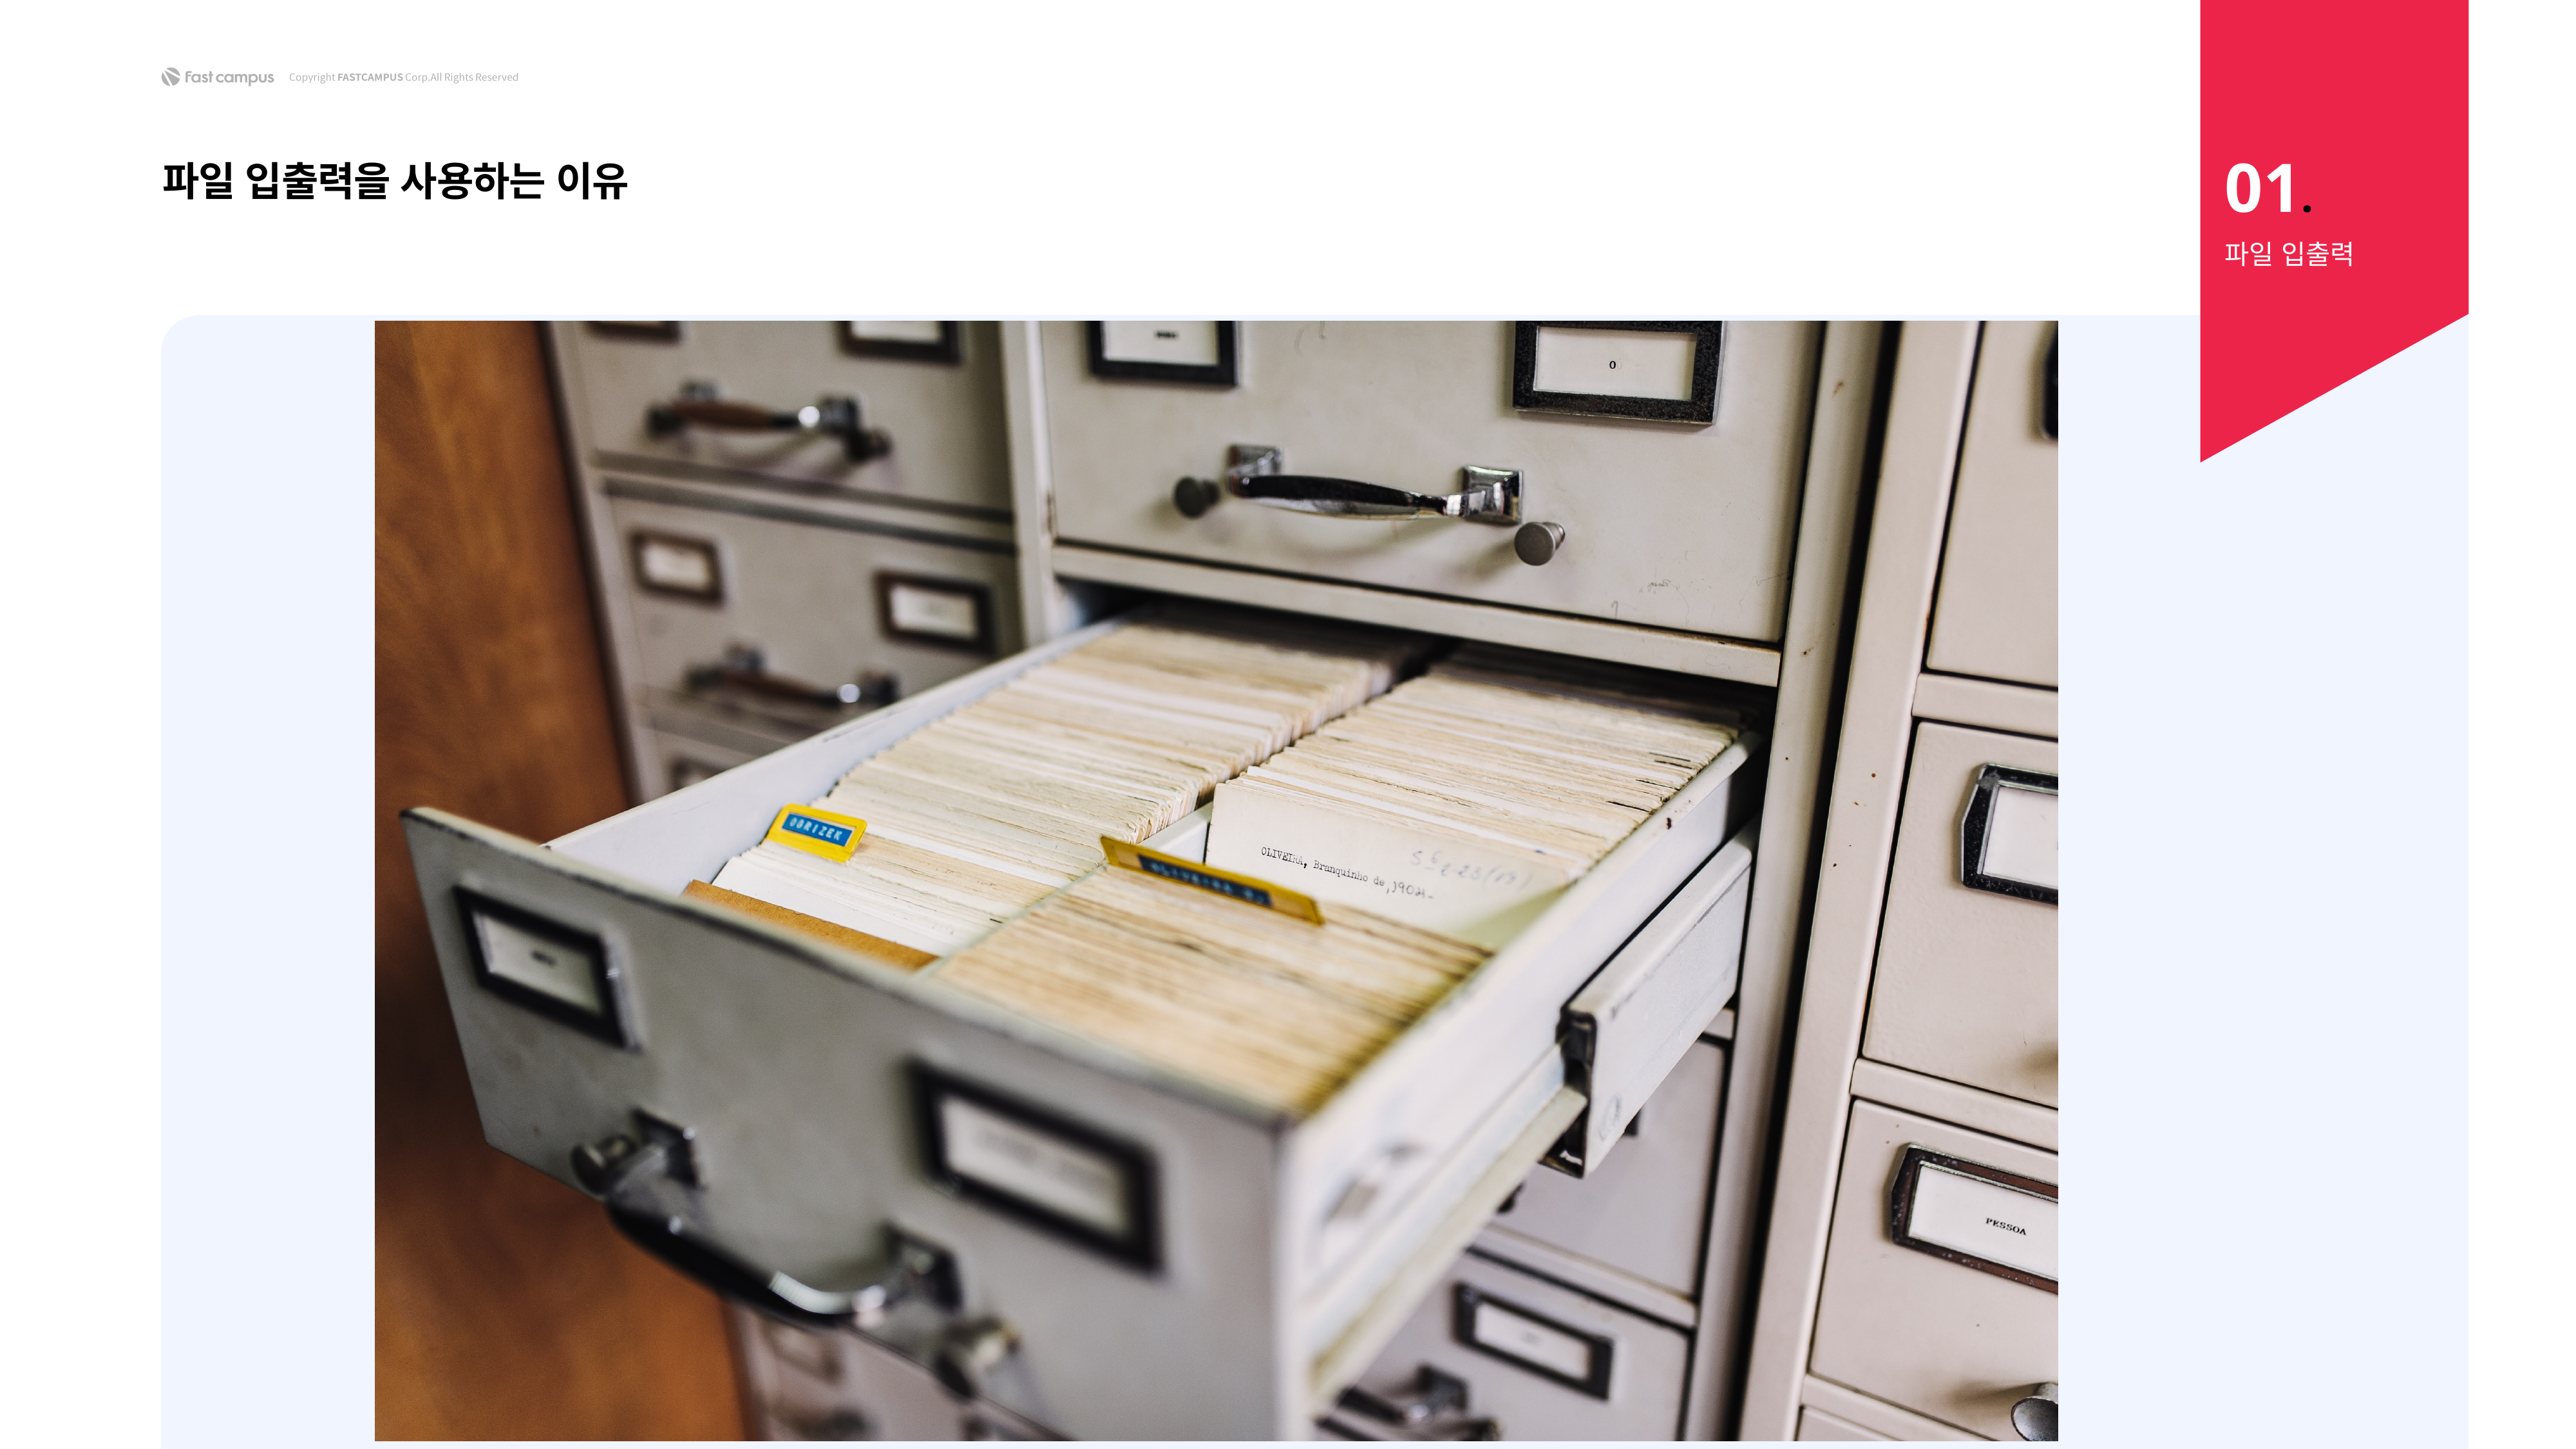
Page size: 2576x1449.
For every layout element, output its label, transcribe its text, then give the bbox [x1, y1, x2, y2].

text_box 파일 입출력 [2200, 232, 2469, 276]
picture [0, 0, 2576, 1449]
text_box 파일 입출력을 사용하는 이유 [160, 154, 763, 205]
slide_number 4 [998, 1441, 1578, 1449]
text_box 01. [2200, 148, 2469, 232]
